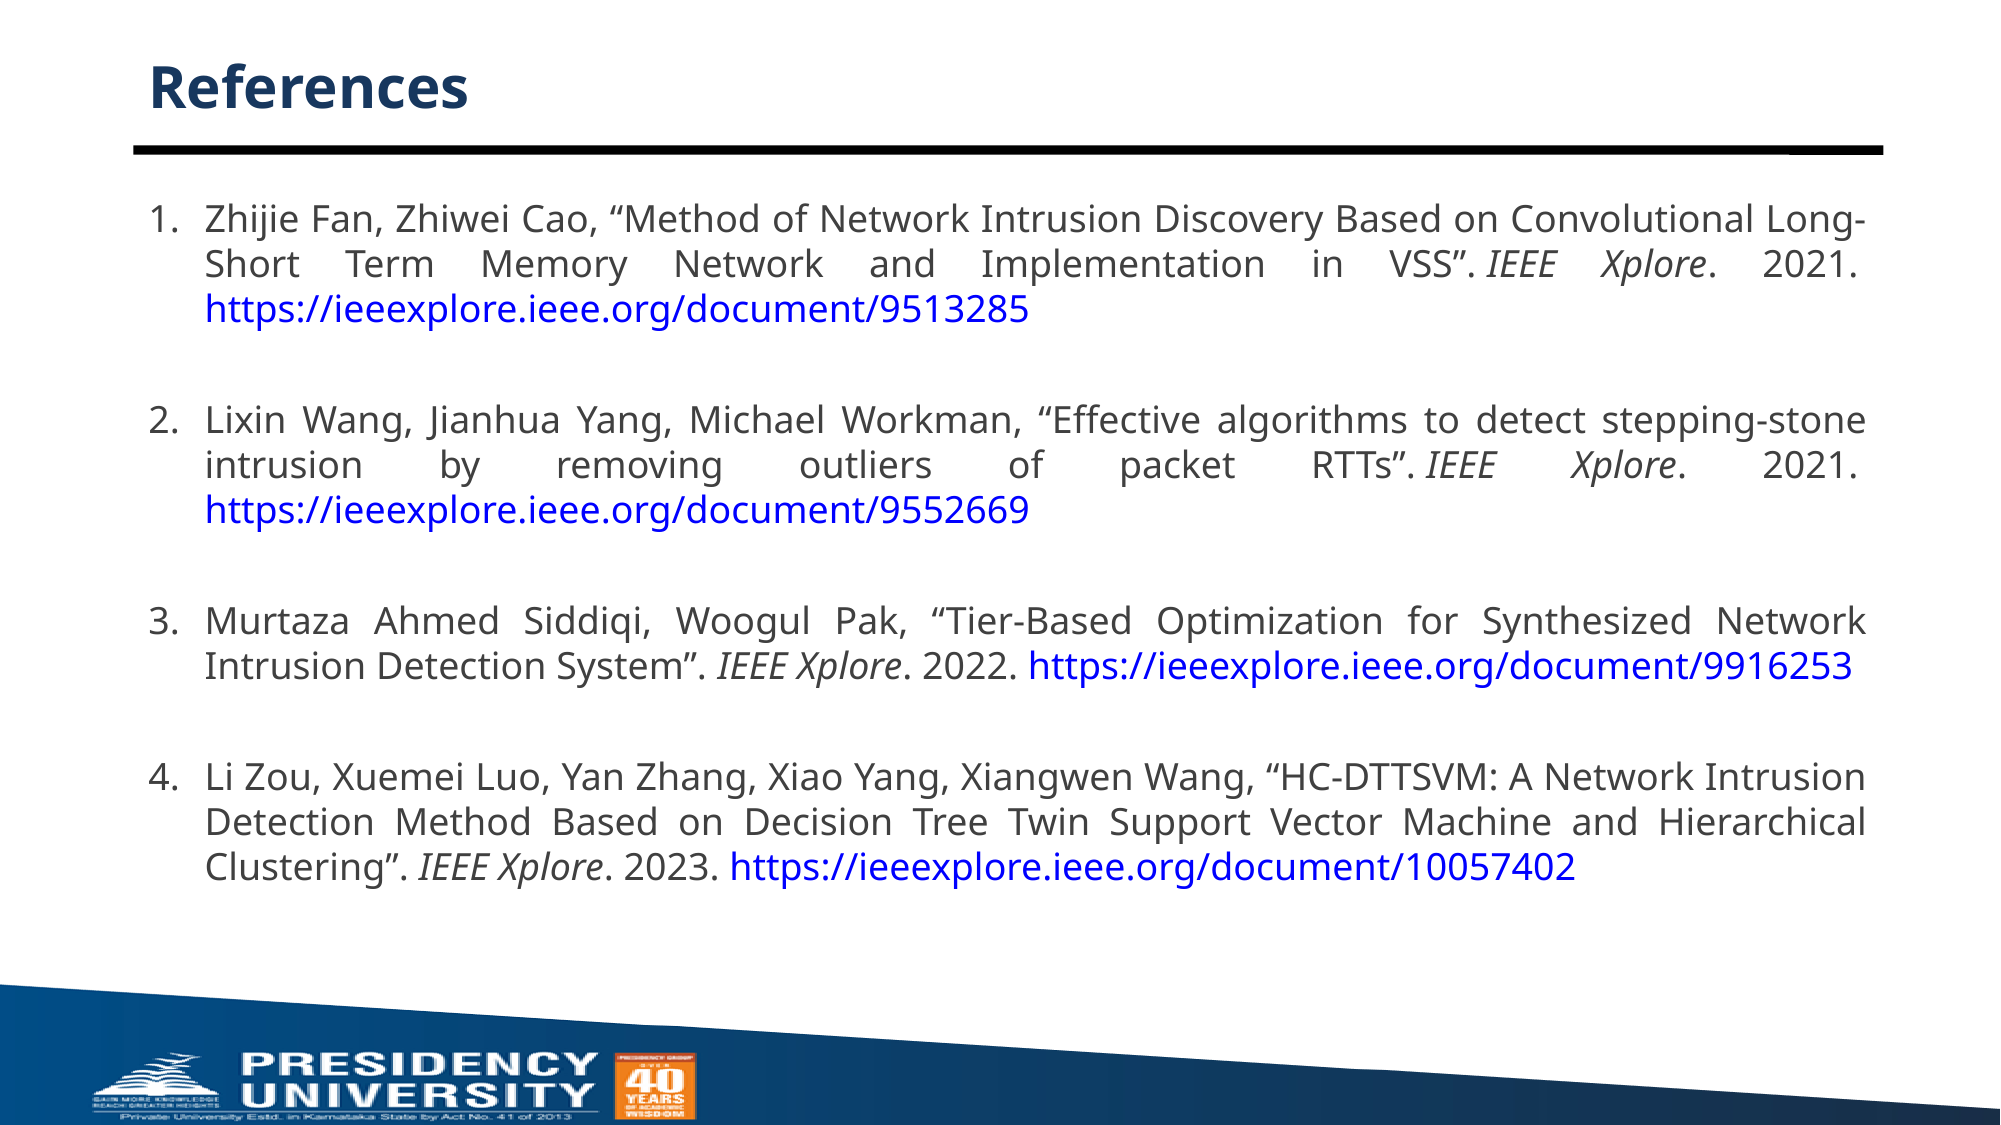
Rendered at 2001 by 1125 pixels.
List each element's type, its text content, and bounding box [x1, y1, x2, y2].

picture [0, 982, 2000, 1125]
title References [133, 45, 1884, 125]
list Zhijie Fan, Zhiwei Cao, “Method of Network Intrusion Discovery Based on Convolutional Long-Short Term Memory Network and Implementation in VSS”. IEEE Xplore. 2021. https://ieeexplore.ieee.org/document/9513285 Lixin Wang, Jianhua Yang, Michael Workman, “Effective algorithms to detect stepping-stone intrusion by removing outliers of packet RTTs”. IEEE Xplore. 2021. https://ieeexplore.ieee.org/document/9552669 Murtaza Ahmed Siddiqi, Woogul Pak, “Tier-Based Optimization for Synthesized Network Intrusion Detection System”. IEEE Xplore. 2022. https://ieeexplore.ieee.org/document/9916253 Li Zou, Xuemei Luo, Yan Zhang, Xiao Yang, Xiangwen Wang, “HC-DTTSVM: A Network Intrusion Detection Method Based on Decision Tree Twin Support Vector Machine and Hierarchical Clustering”. IEEE Xplore. 2023. https://ieeexplore.ieee.org/document/10057402 [133, 187, 1884, 1000]
